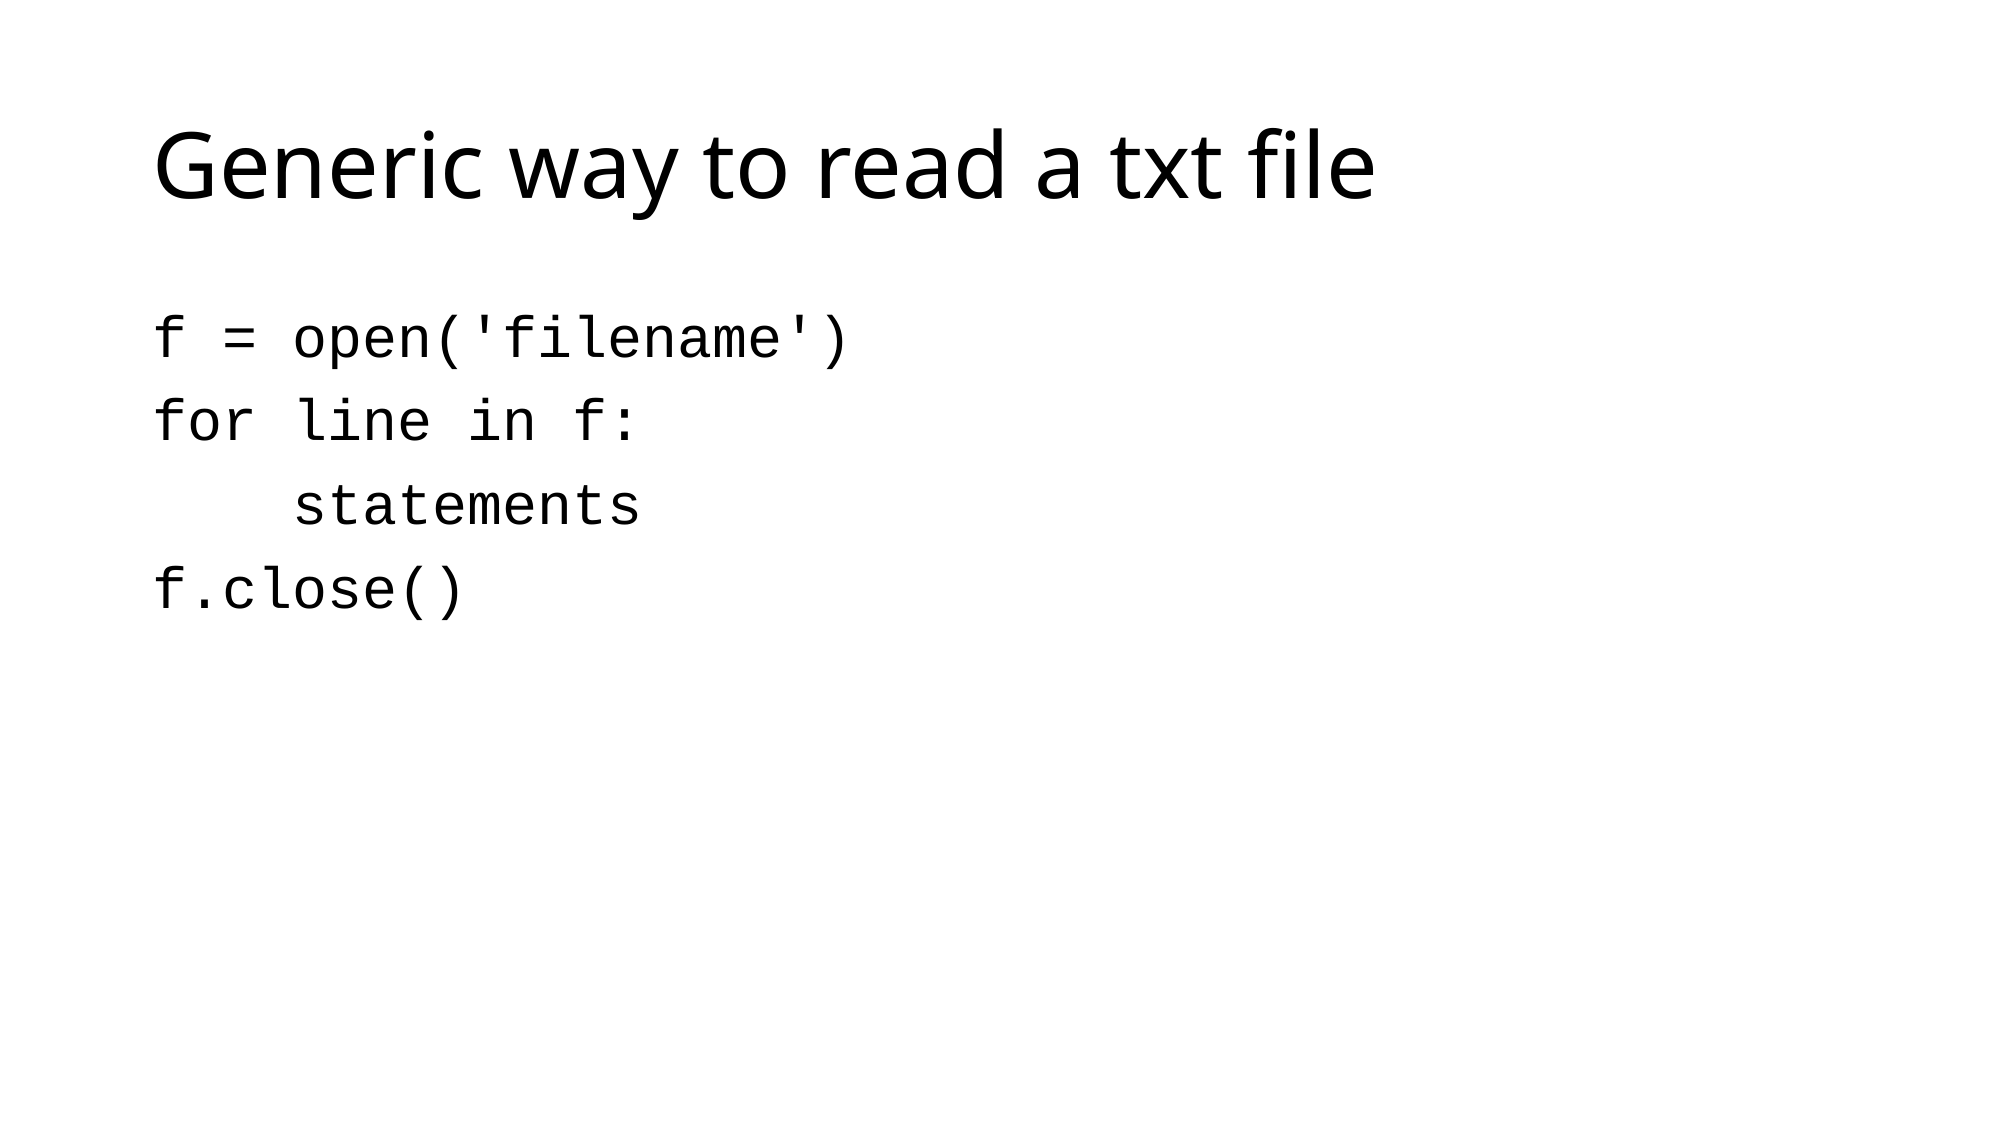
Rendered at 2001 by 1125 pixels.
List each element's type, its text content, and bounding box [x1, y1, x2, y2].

title Generic way to read a txt file [137, 59, 1863, 278]
list f = open('filename') for line in f: statements f.close() [137, 299, 1863, 1014]
